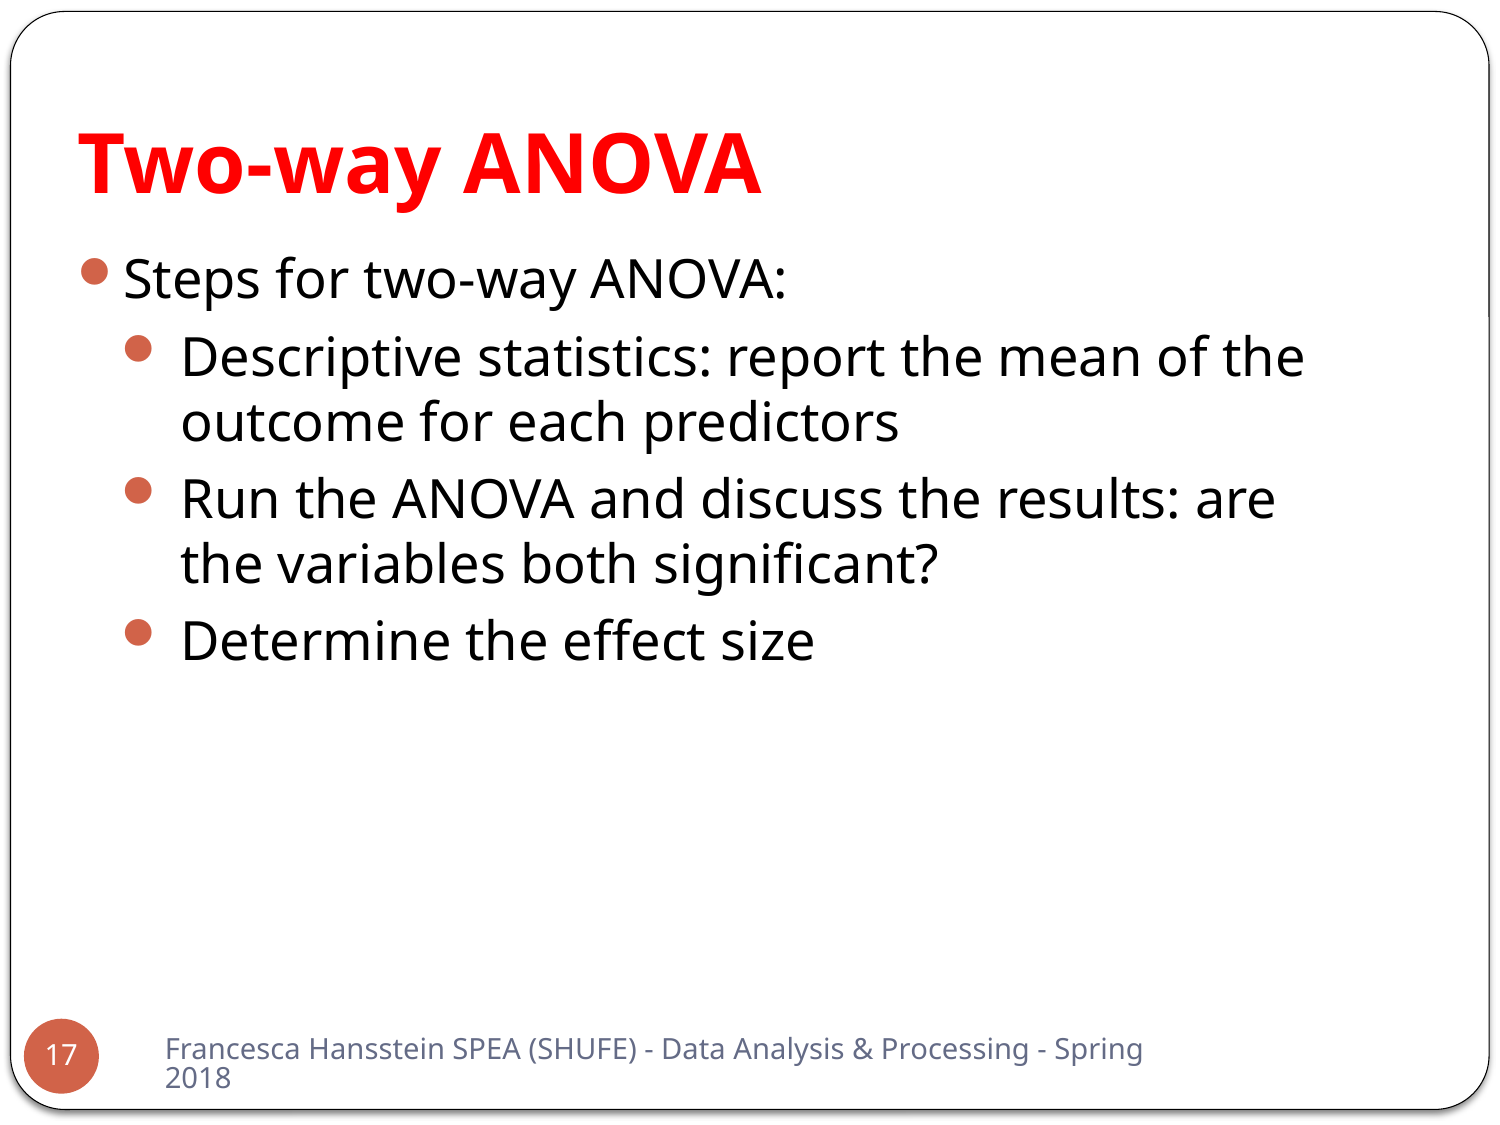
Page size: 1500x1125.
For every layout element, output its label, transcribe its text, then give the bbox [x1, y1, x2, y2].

footer Francesca Hansstein SPEA (SHUFE) - Data Analysis & Processing - Spring 2018 [150, 1012, 1175, 1088]
list Steps for two-way ANOVA: Descriptive statistics: report the mean of the outcome for each predictors Run the ANOVA and discuss the results: are the variables both significant? Determine the effect size [62, 237, 1338, 988]
title Two-way ANOVA [62, 37, 1338, 225]
slide_number 17 [23, 1018, 99, 1094]
